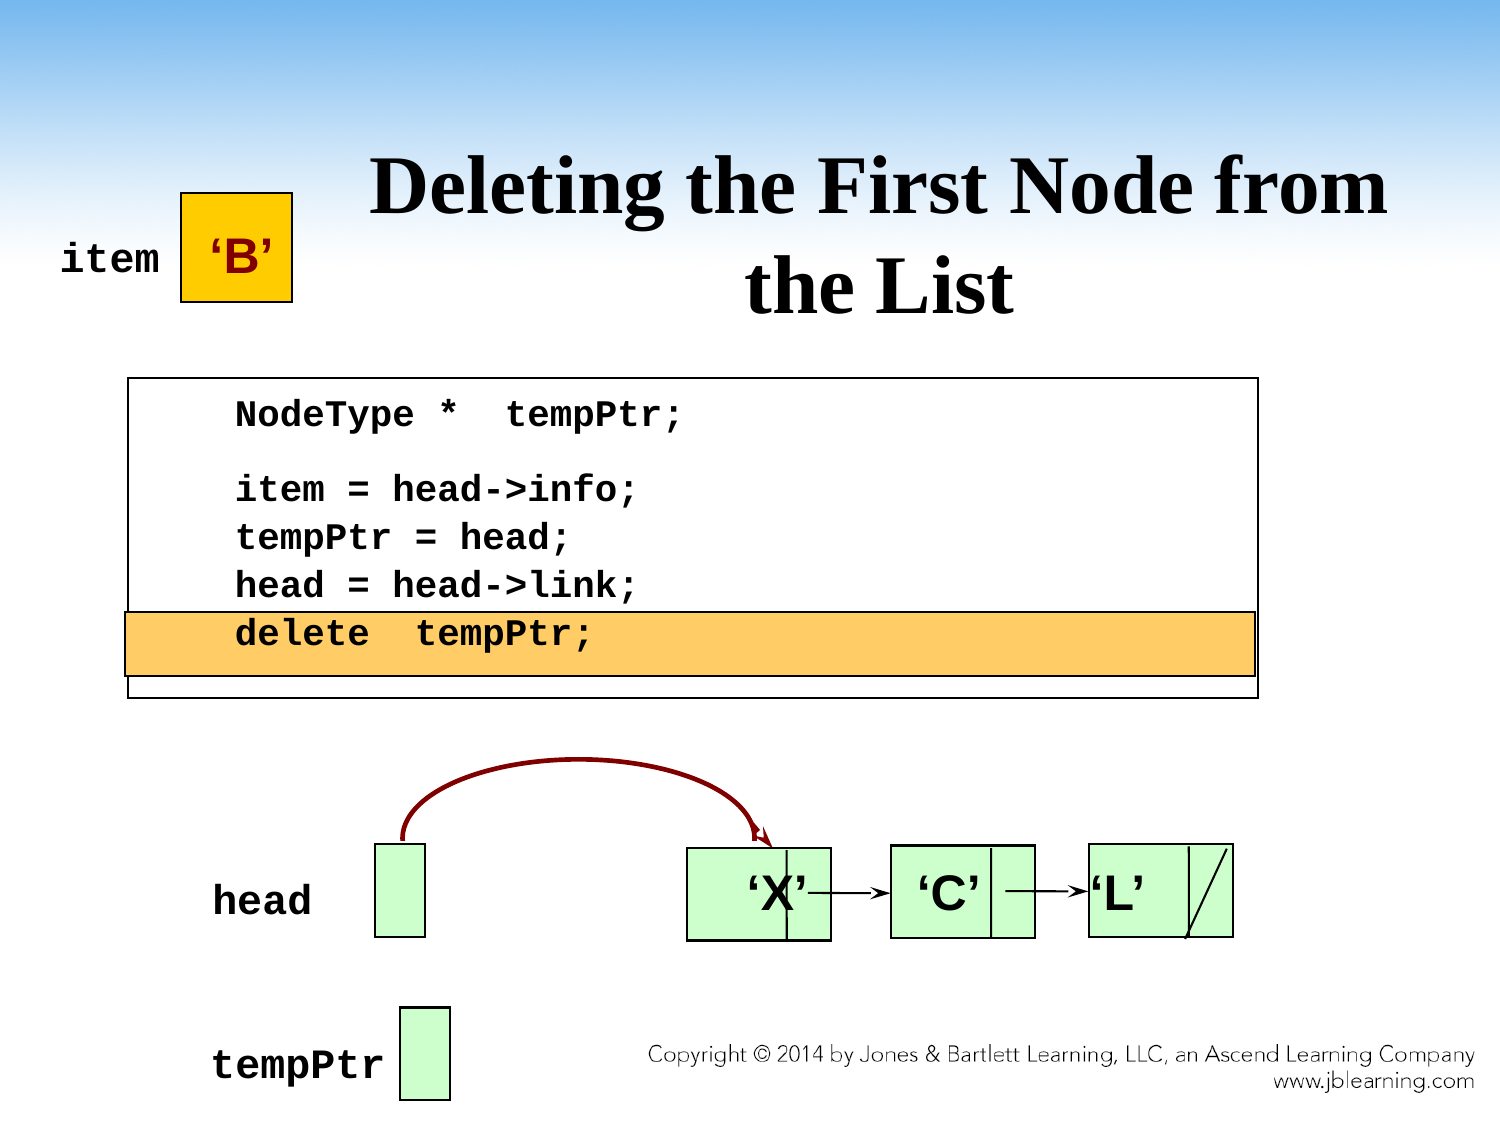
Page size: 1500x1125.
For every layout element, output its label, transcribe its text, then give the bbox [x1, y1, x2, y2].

text_box ‘B’ [194, 215, 289, 291]
text_box [128, 377, 1258, 699]
text_box [124, 612, 163, 677]
text_box [1033, 612, 1255, 677]
picture [0, 0, 1500, 1125]
list NodeType * tempPtr; item = head->info; tempPtr = head; head = head->link; delete tempPtr; [163, 386, 1033, 772]
text_box item [44, 223, 175, 289]
text_box [180, 193, 293, 303]
title Deleting the First Node from the List [324, 149, 1435, 338]
text_box [754, 828, 773, 847]
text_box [196, 843, 426, 937]
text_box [1005, 843, 1234, 937]
text_box [377, 841, 769, 932]
text_box [399, 1007, 451, 1101]
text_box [807, 845, 1002, 939]
text_box ‘X’ ‘C’ ‘L’ [703, 852, 802, 928]
text_box tempPtr [195, 1029, 399, 1095]
text_box [686, 847, 803, 941]
text_box [402, 772, 755, 841]
